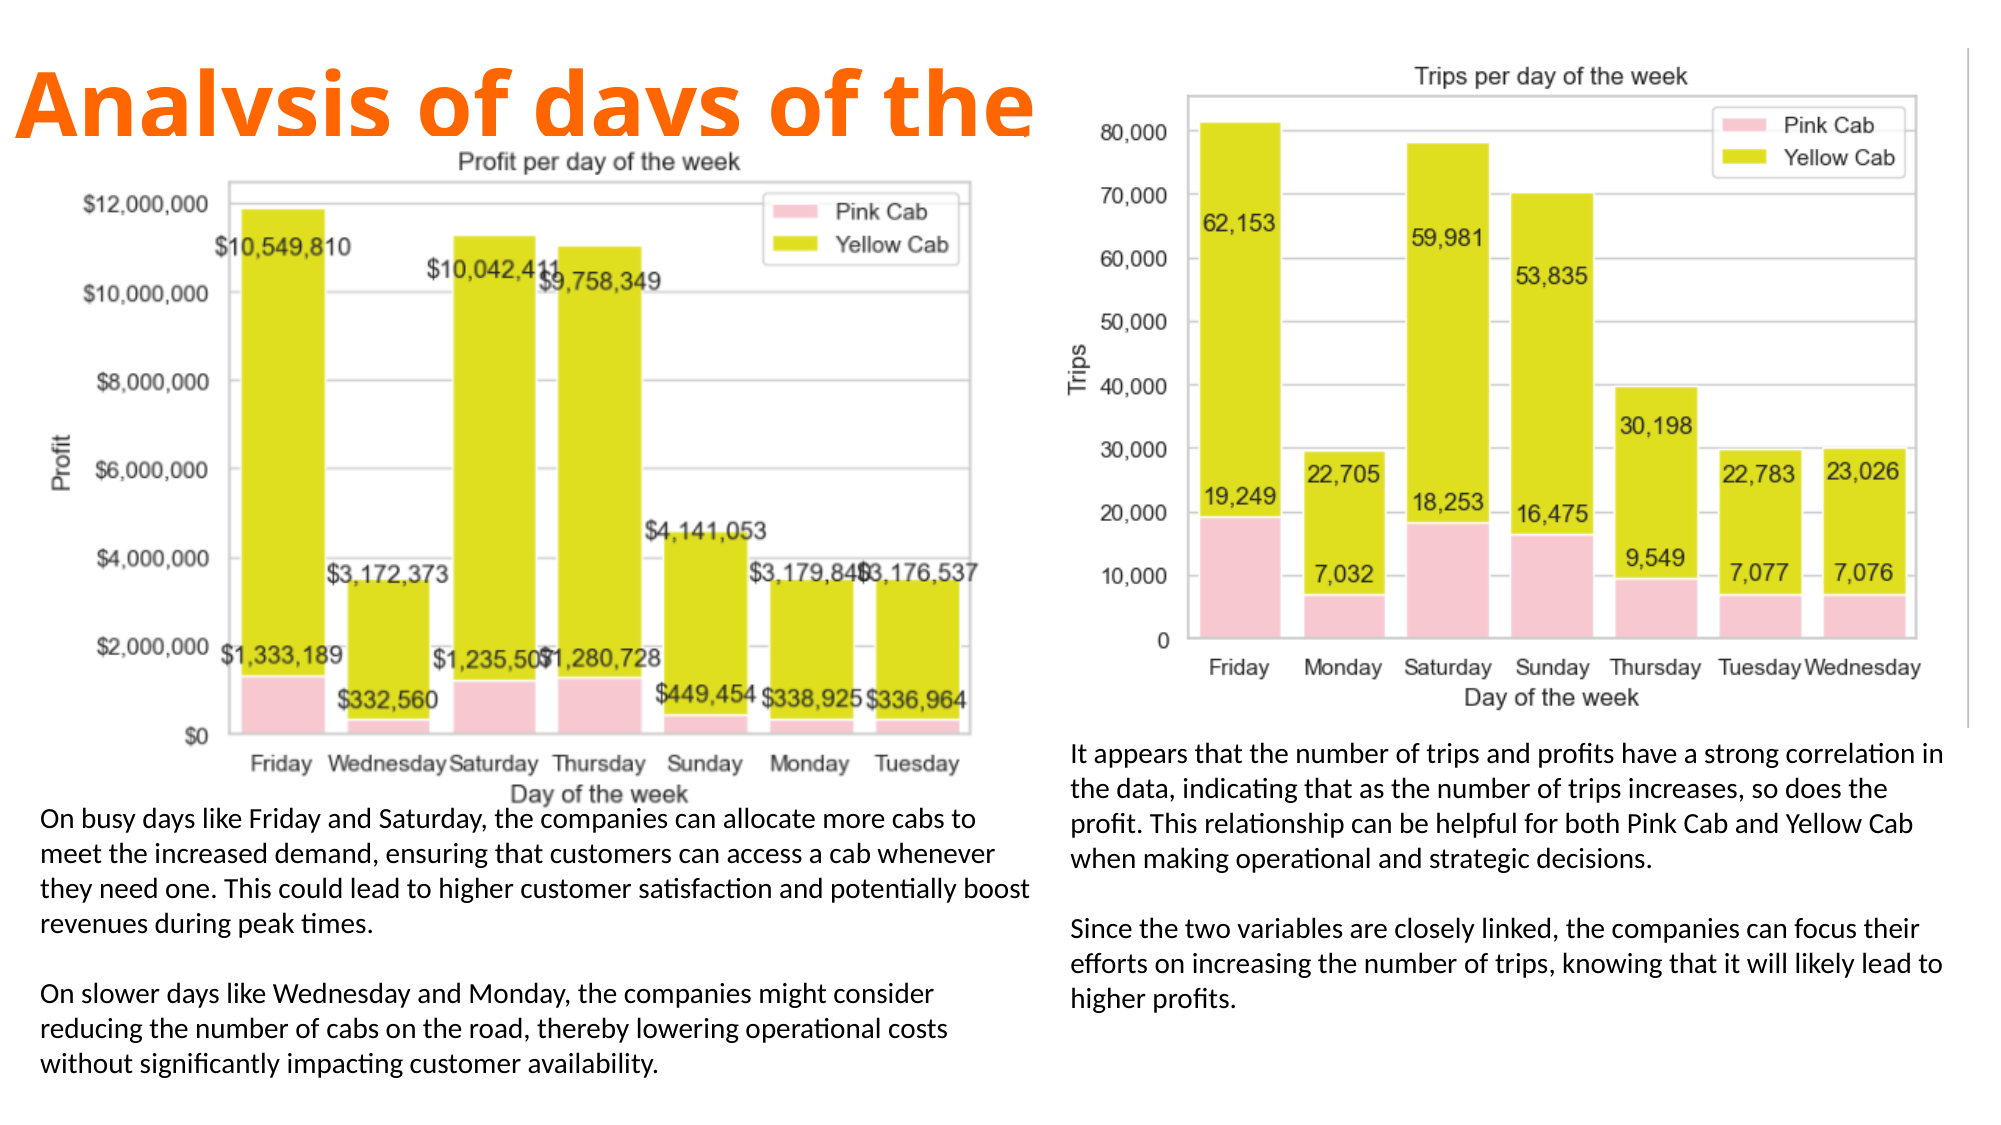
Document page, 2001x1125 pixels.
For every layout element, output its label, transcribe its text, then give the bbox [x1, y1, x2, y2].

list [31, 136, 1024, 838]
picture [1055, 48, 1975, 728]
title Analysis of days of the week [0, 0, 1725, 218]
text_box On busy days like Friday and Saturday, the companies can allocate more cabs to meet the increased demand, ensuring that customers can access a cab whenever they need one. This could lead to higher customer satisfaction and potentially boost revenues during peak times. On slower days like Wednesday and Monday, the companies might consider reducing the number of cabs on the road, thereby lowering operational costs without significantly impacting customer availability. [25, 792, 1056, 1087]
text_box It appears that the number of trips and profits have a strong correlation in the data, indicating that as the number of trips increases, so does the profit. This relationship can be helpful for both Pink Cab and Yellow Cab when making operational and strategic decisions. Since the two variables are closely linked, the companies can focus their efforts on increasing the number of trips, knowing that it will likely lead to higher profits. [1055, 728, 1969, 1022]
